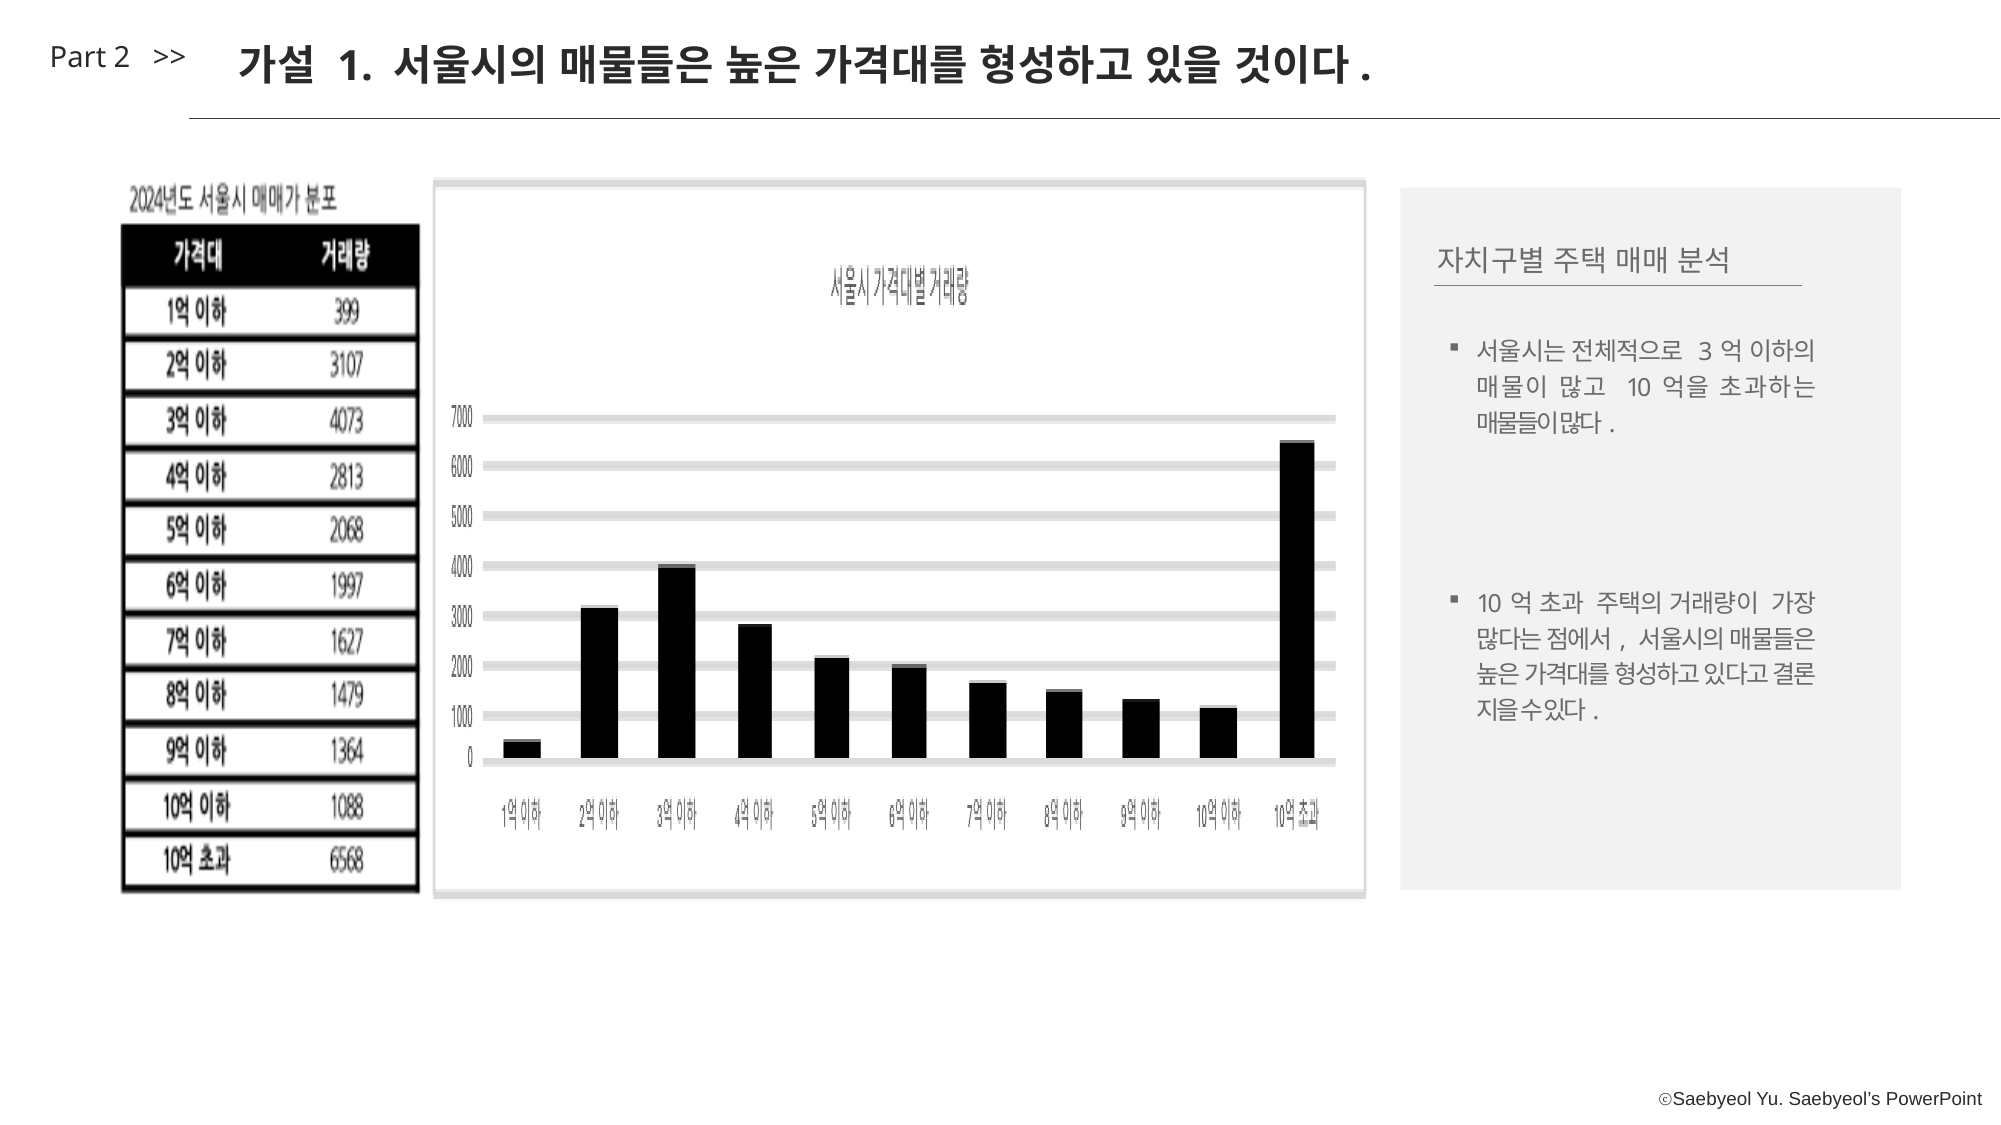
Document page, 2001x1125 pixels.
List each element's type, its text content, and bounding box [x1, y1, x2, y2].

text_box 서울시는 전체적으로 3억 이하의 매물이 많고 10억을 초과하는 매물들이 많다. 10억 초과 주택의 거래량이 가장 많다는 점에서, 서울시의 매물들은 높은 가격대를 형성하고 있다고 결론 지을 수 있다. [1433, 322, 1829, 733]
text_box 자치구별 주택 매매 분석 [1422, 234, 1775, 285]
text_box Part 2 >> [34, 30, 202, 81]
picture [118, 156, 1370, 924]
text_box 가설 1. 서울시의 매물들은 높은 가격대를 형성하고 있을 것이다. [223, 31, 1387, 97]
text_box [1399, 187, 1902, 891]
